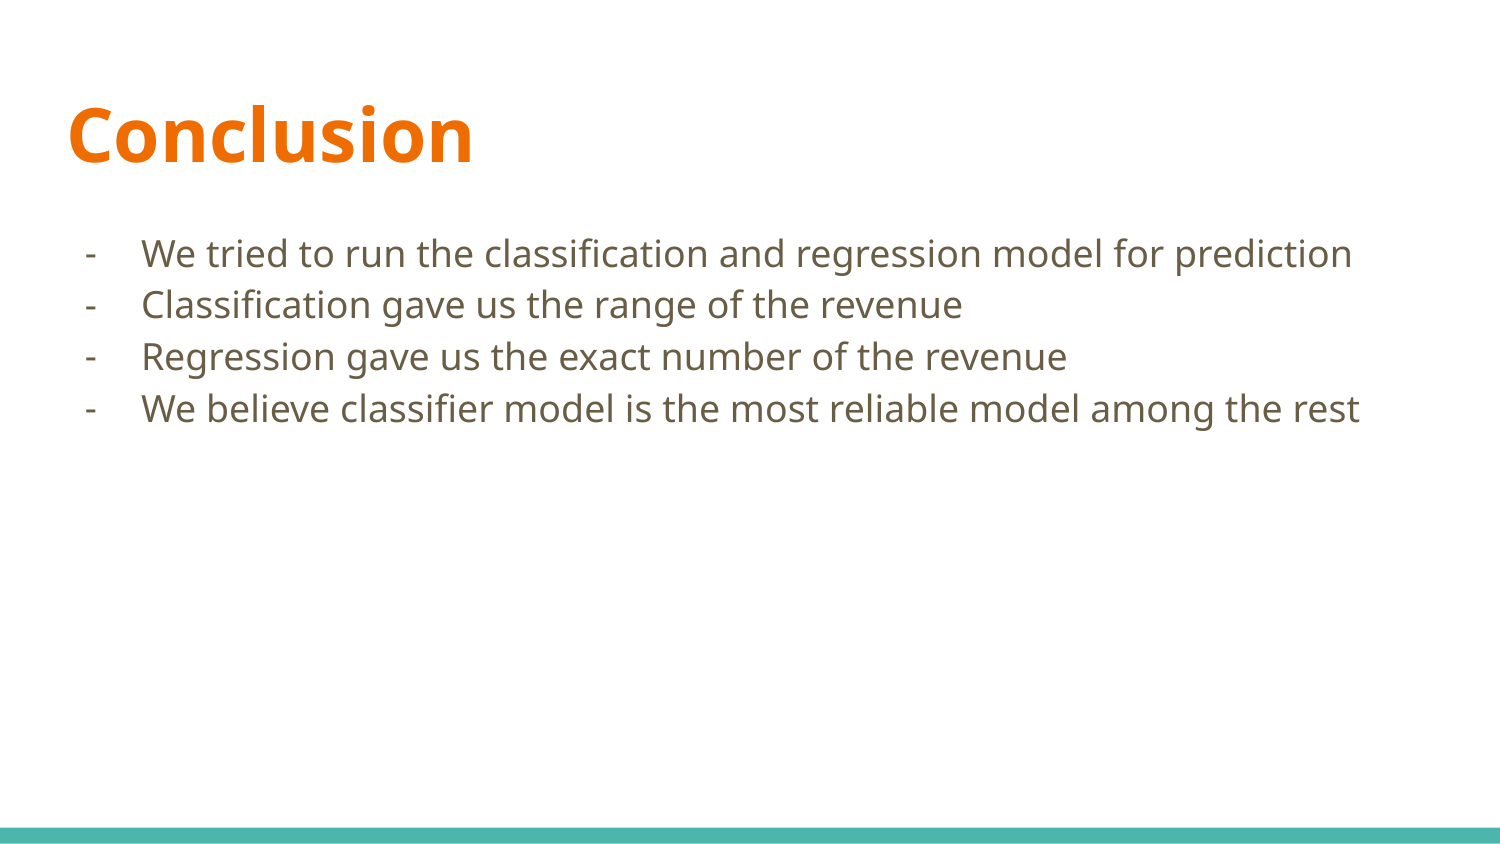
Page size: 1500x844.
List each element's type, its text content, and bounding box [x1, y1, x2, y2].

title Conclusion [51, 72, 1449, 189]
list We tried to run the classification and regression model for prediction Classification gave us the range of the revenue Regression gave us the exact number of the revenue We believe classifier model is the most reliable model among the rest [51, 207, 1449, 750]
